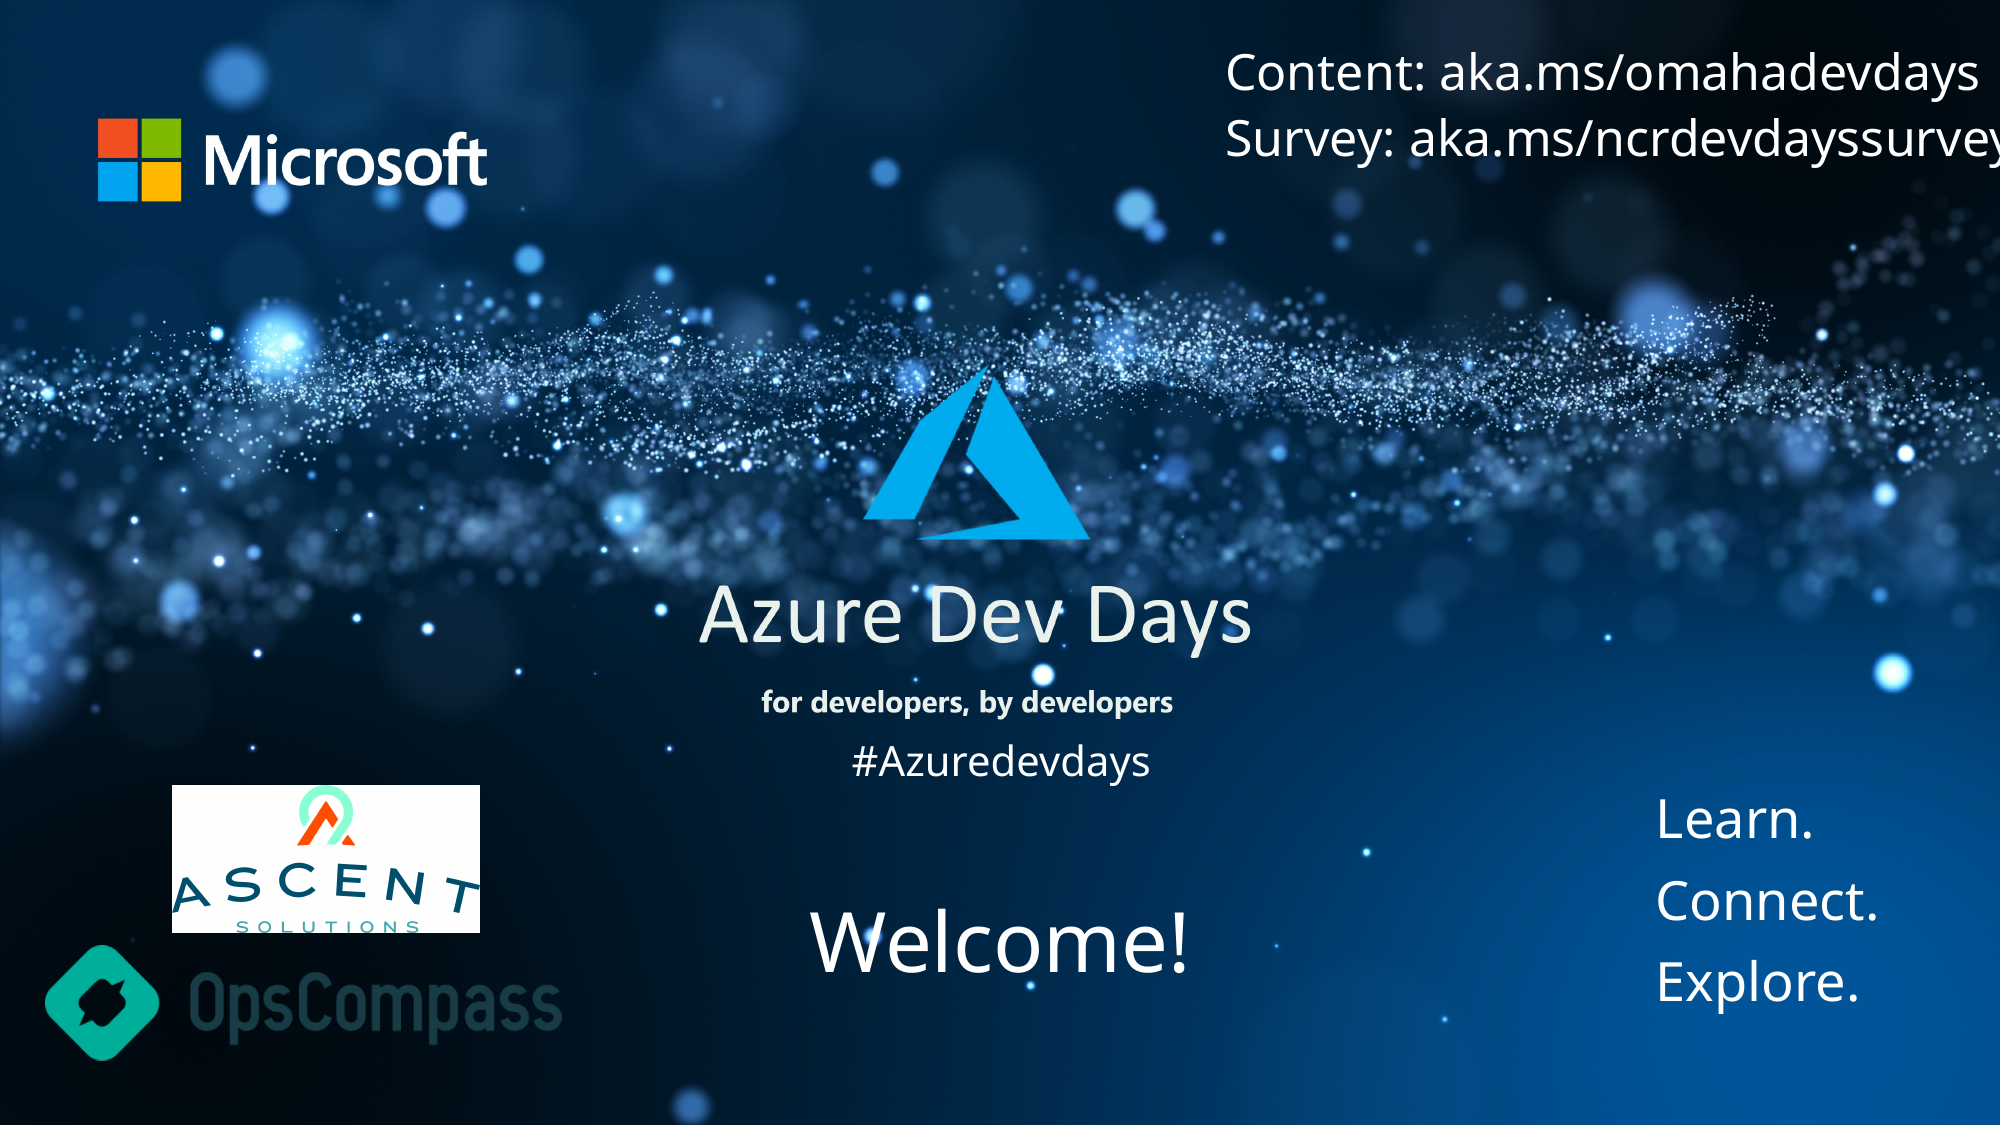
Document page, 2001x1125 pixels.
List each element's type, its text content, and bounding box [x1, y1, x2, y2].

text_box Content: aka.ms/omahadevdays Survey: aka.ms/ncrdevdayssurvey [1195, 22, 2000, 192]
text_box #Azuredevdays [851, 735, 1246, 786]
picture [0, 0, 2000, 1125]
text_box Welcome! [779, 876, 1221, 1014]
